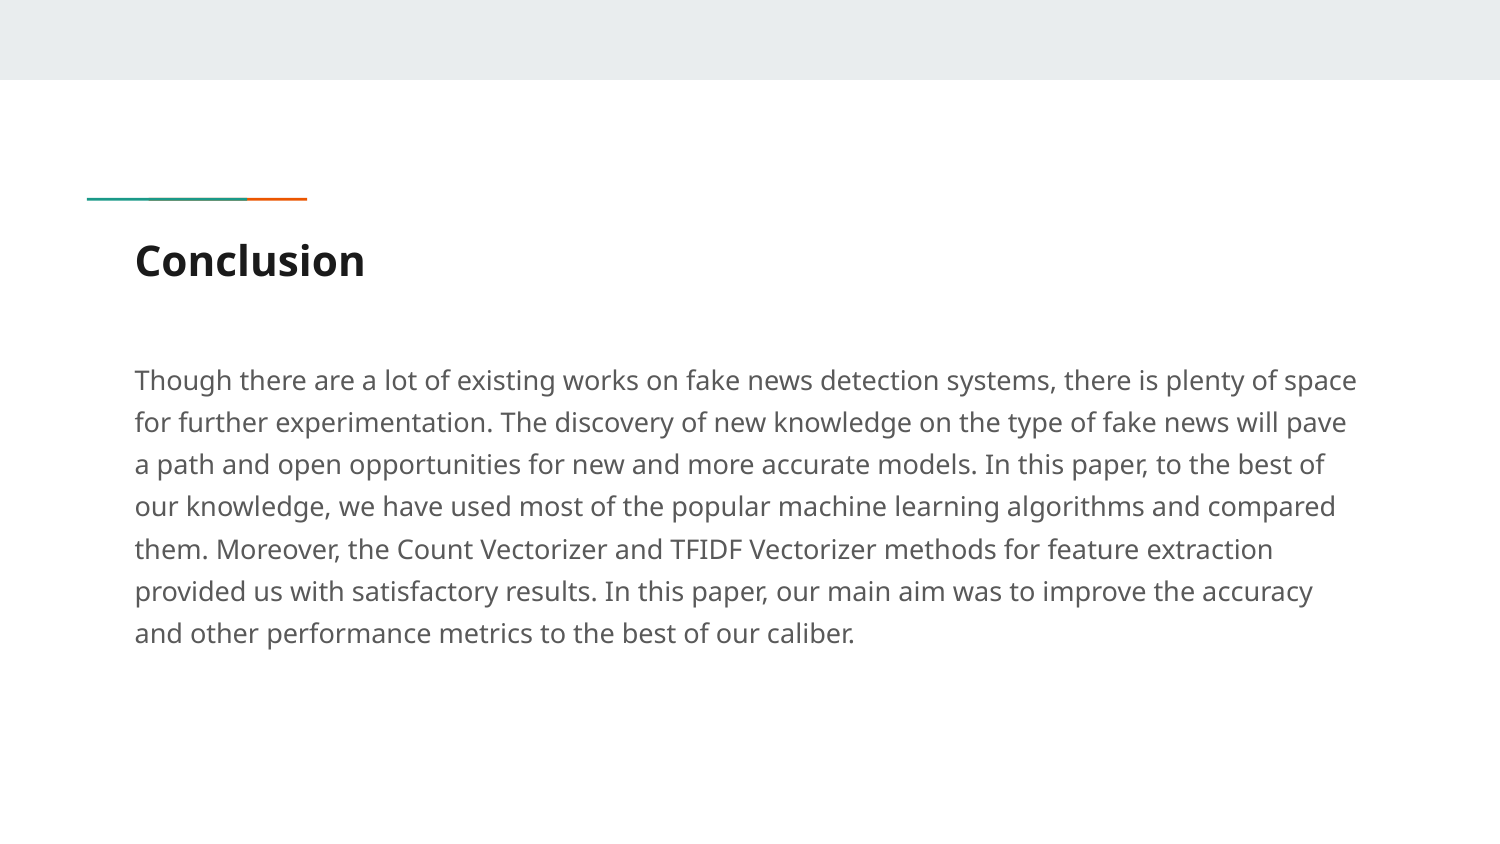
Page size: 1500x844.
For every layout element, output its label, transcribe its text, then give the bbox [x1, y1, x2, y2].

title Conclusion [119, 216, 1381, 305]
list Though there are a lot of existing works on fake news detection systems, there is plenty of space for further experimentation. The discovery of new knowledge on the type of fake news will pave a path and open opportunities for new and more accurate models. In this paper, to the best of our knowledge, we have used most of the popular machine learning algorithms and compared them. Moreover, the Count Vectorizer and TFIDF Vectorizer methods for feature extraction provided us with satisfactory results. In this paper, our main aim was to improve the accuracy and other performance metrics to the best of our caliber. [119, 341, 1381, 712]
